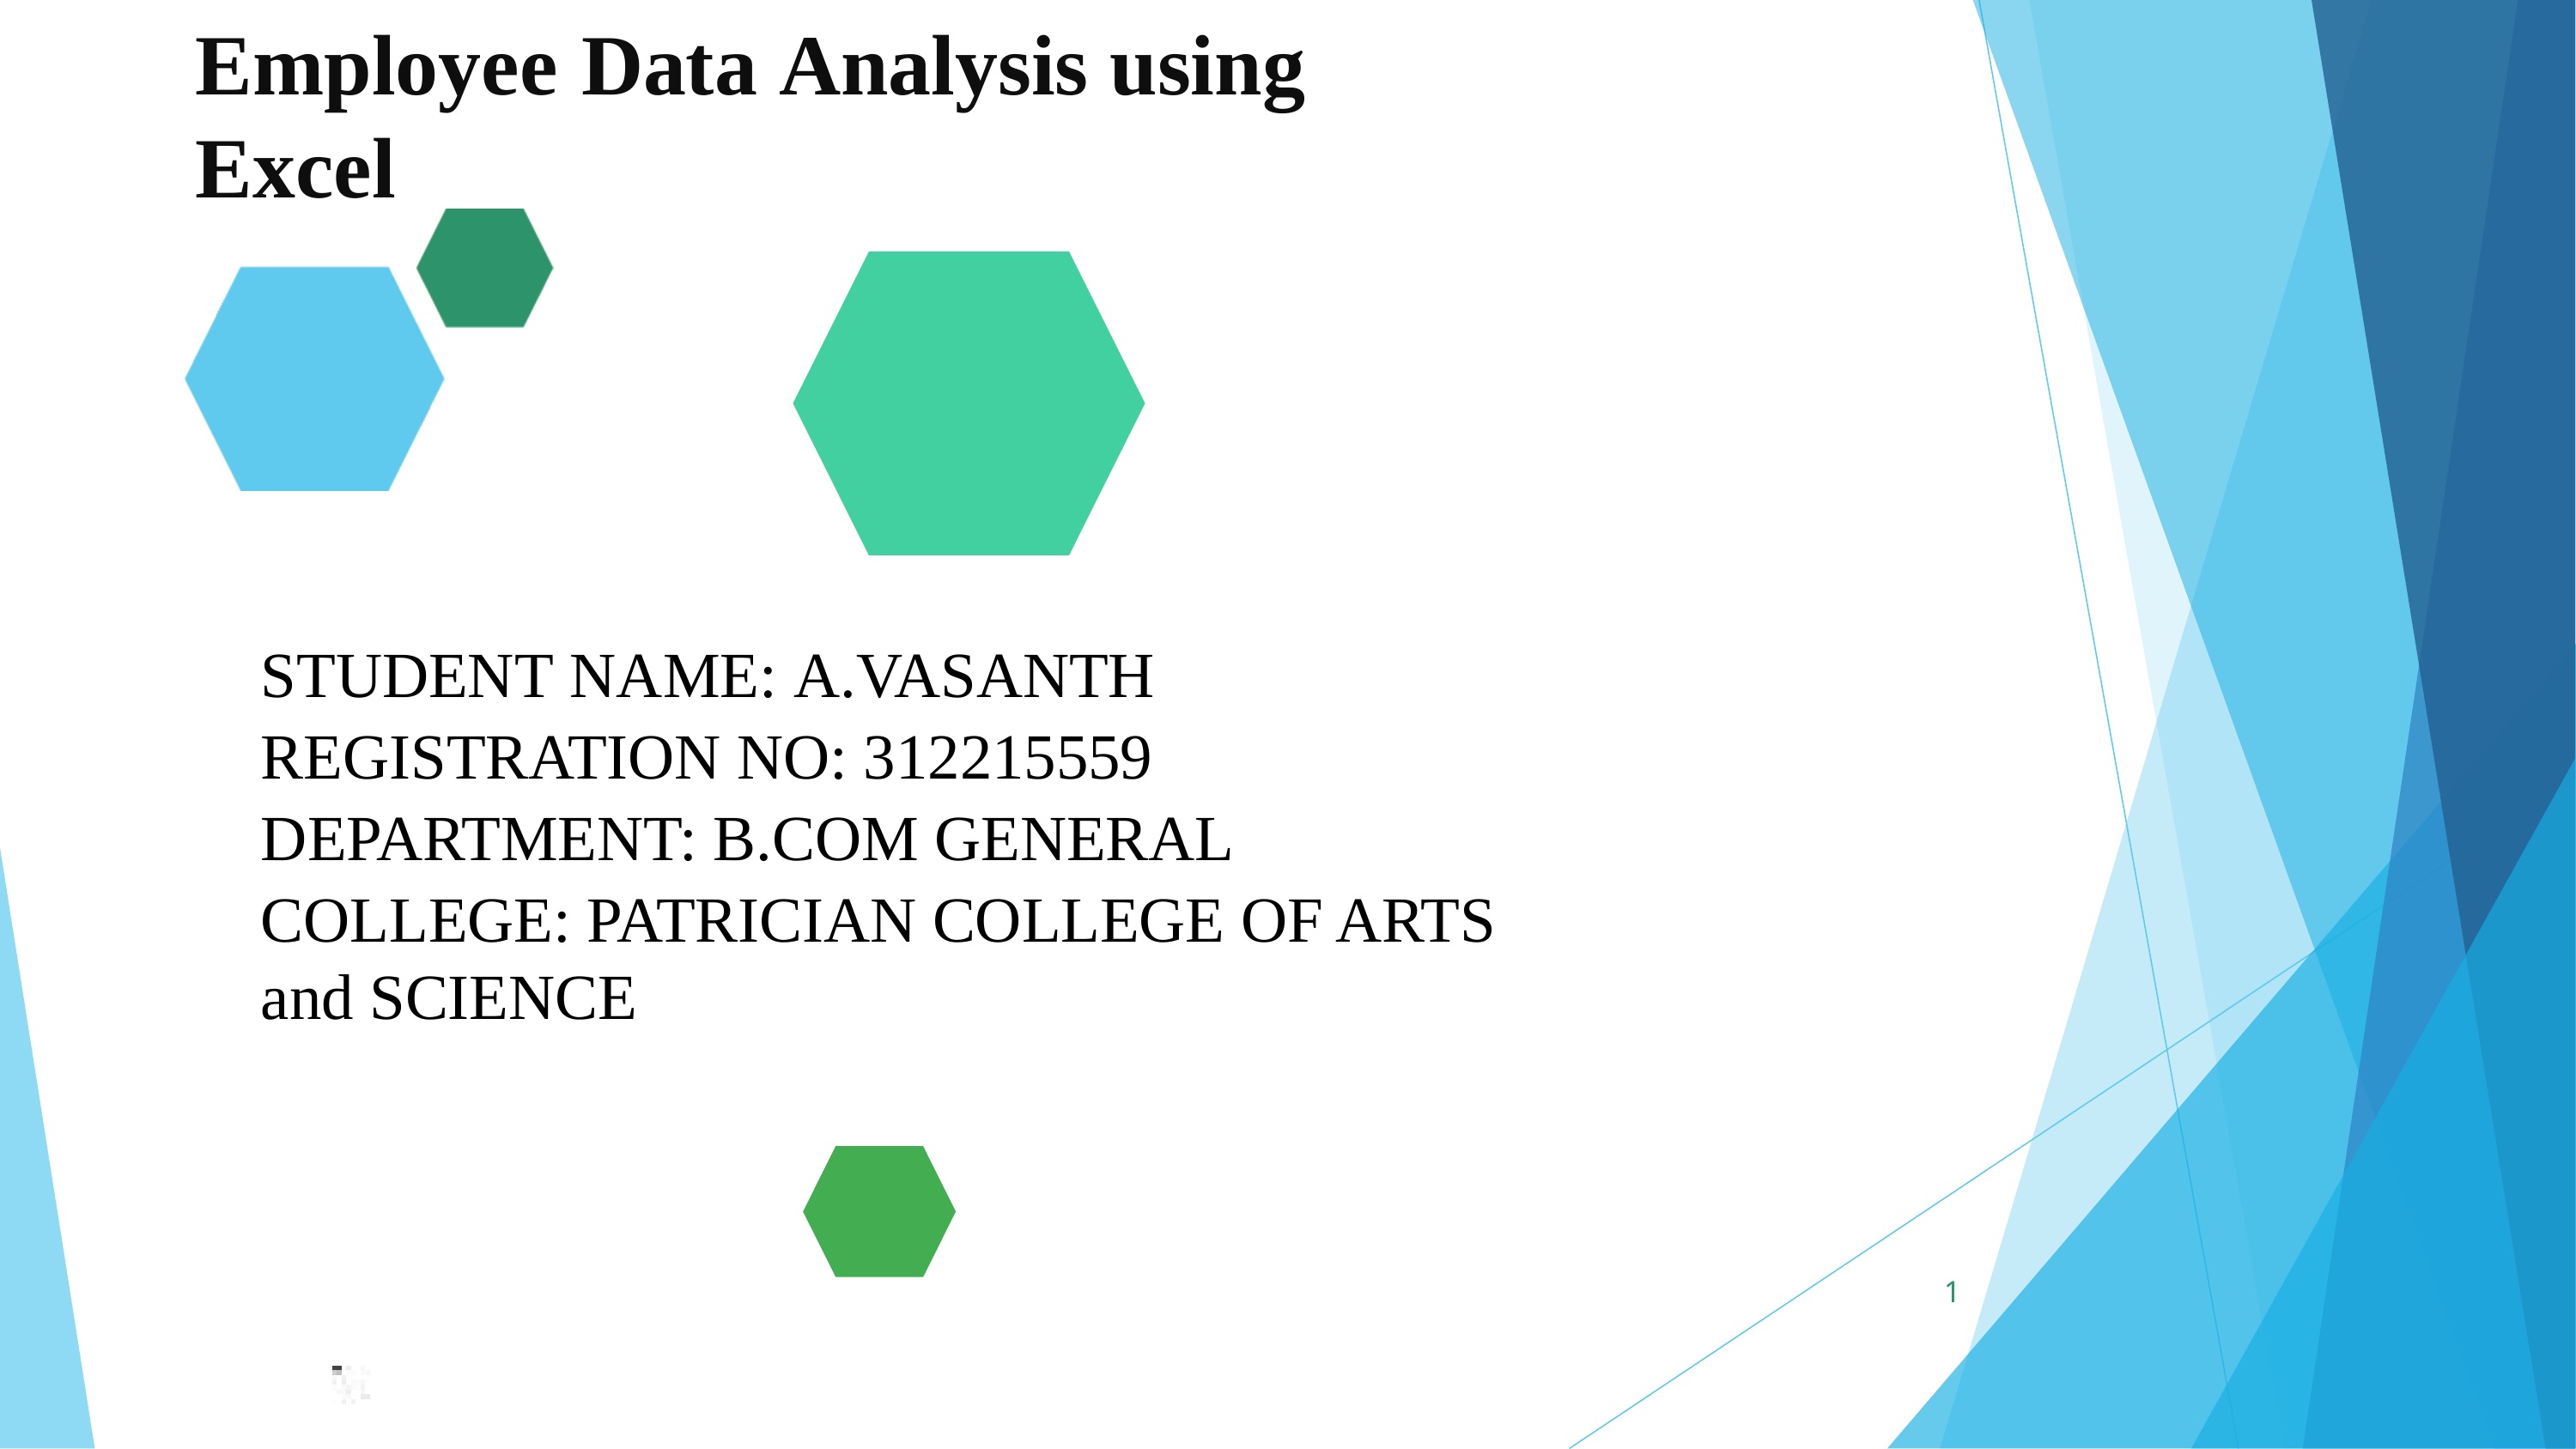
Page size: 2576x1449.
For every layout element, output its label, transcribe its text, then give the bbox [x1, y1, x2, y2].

title Employee Data Analysis using Excel [193, 7, 1524, 252]
text_box [1005, 694, 1570, 760]
text_box [803, 1146, 957, 1277]
text_box [793, 252, 1145, 555]
picture [185, 209, 554, 492]
text_box 1 [1941, 1271, 1961, 1309]
text_box STUDENT NAME: A.VASANTH REGISTRATION NO: 312215559 DEPARTMENT: B.COM GENERAL COLLEGE: PATRICIAN COLLEGE OF ARTS and SCIENCE [258, 628, 1767, 1033]
picture [331, 1366, 370, 1404]
